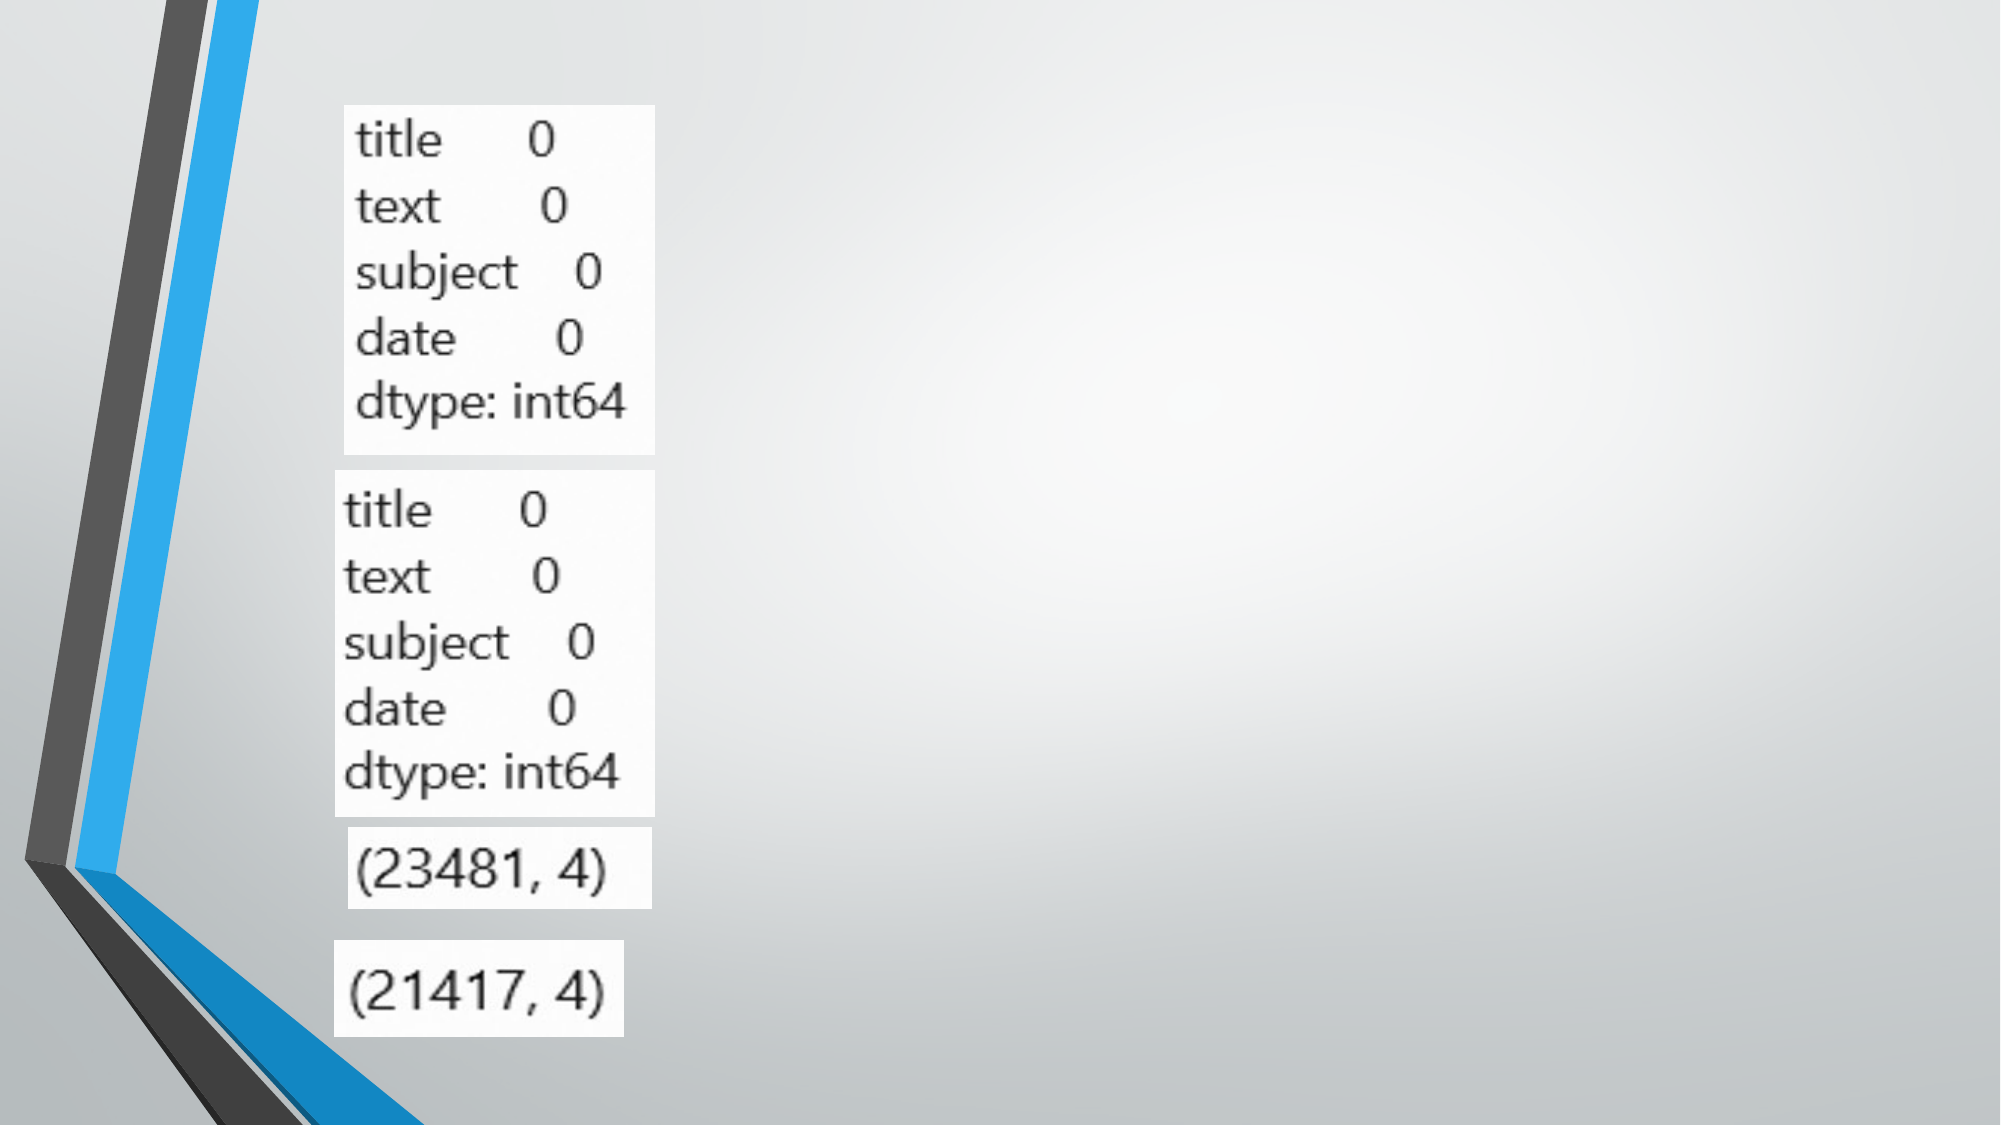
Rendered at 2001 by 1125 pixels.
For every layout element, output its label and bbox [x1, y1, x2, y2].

picture [334, 470, 656, 817]
list [344, 105, 655, 456]
picture [347, 827, 653, 910]
picture [334, 940, 624, 1037]
